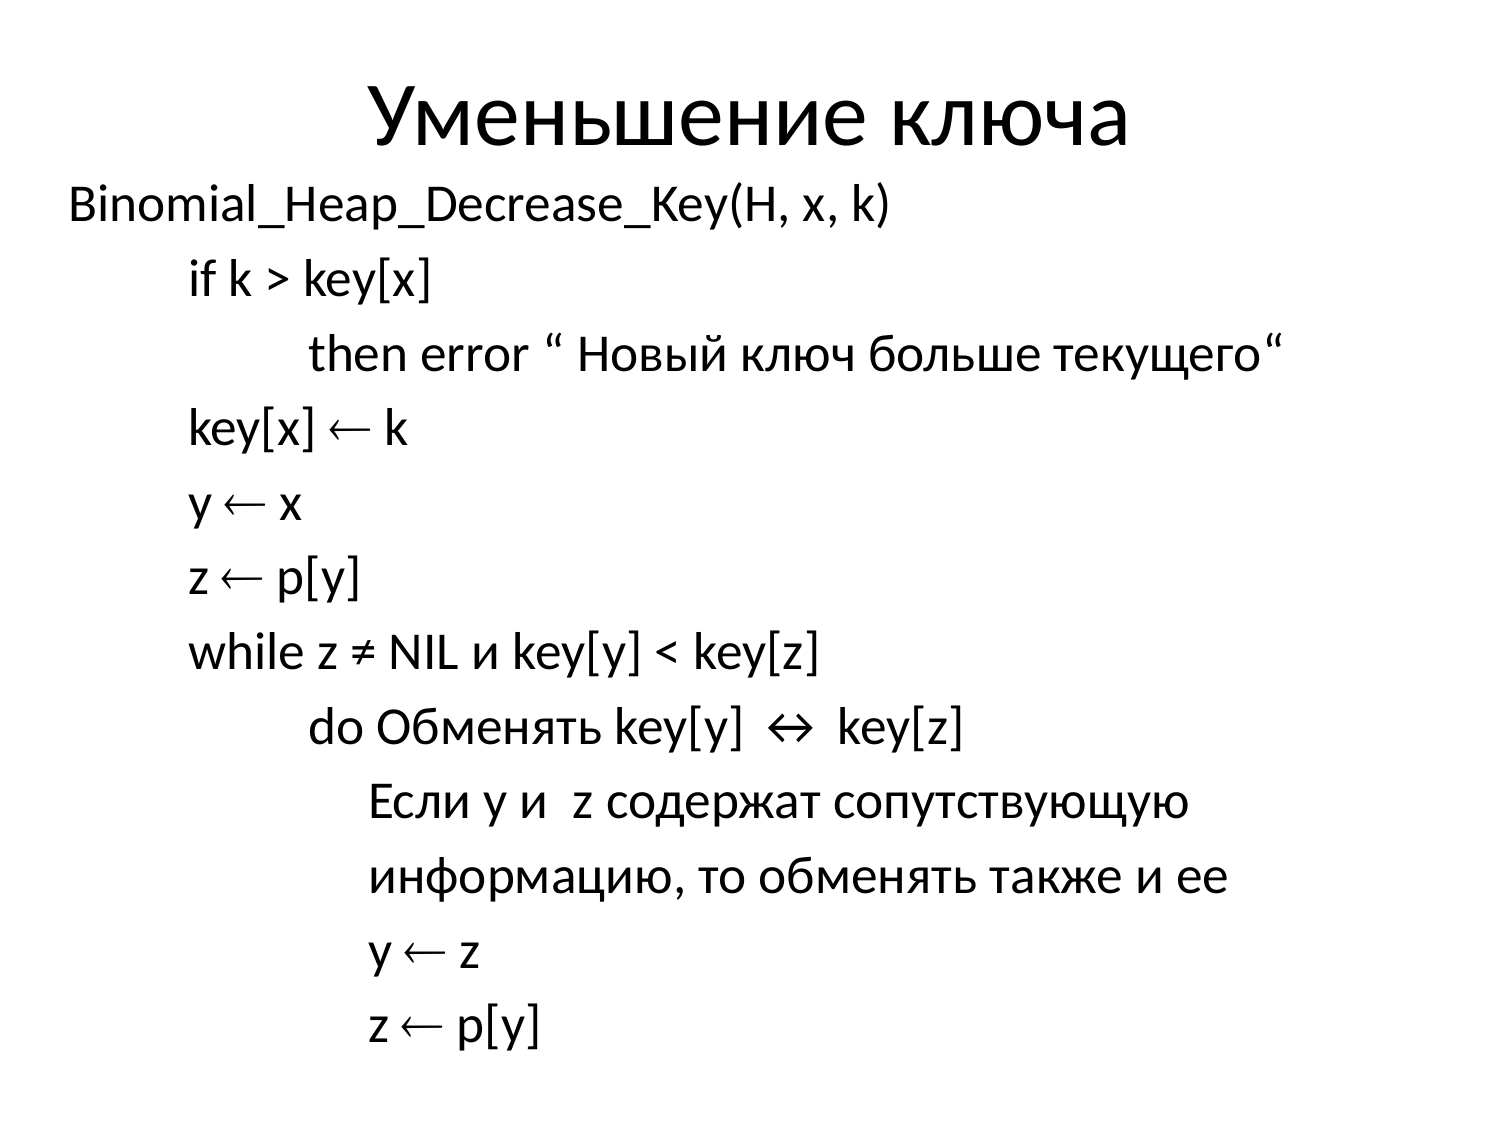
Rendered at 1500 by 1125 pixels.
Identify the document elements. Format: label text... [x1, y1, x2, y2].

list Binomial_Heap_Decrease_Key(H, x, k) if k > key[x] then error “ Новый ключ больше текущего“ key[x]  k y  x z  p[y] while z ≠ NIL и key[y] < key[z] do Обменять key[y] ↔ key[z] Если y и z содержат сопутствующую информацию, то обменять также и ее у  z z  p[y] [53, 160, 1459, 1071]
title Уменьшение ключа [75, 45, 1425, 160]
